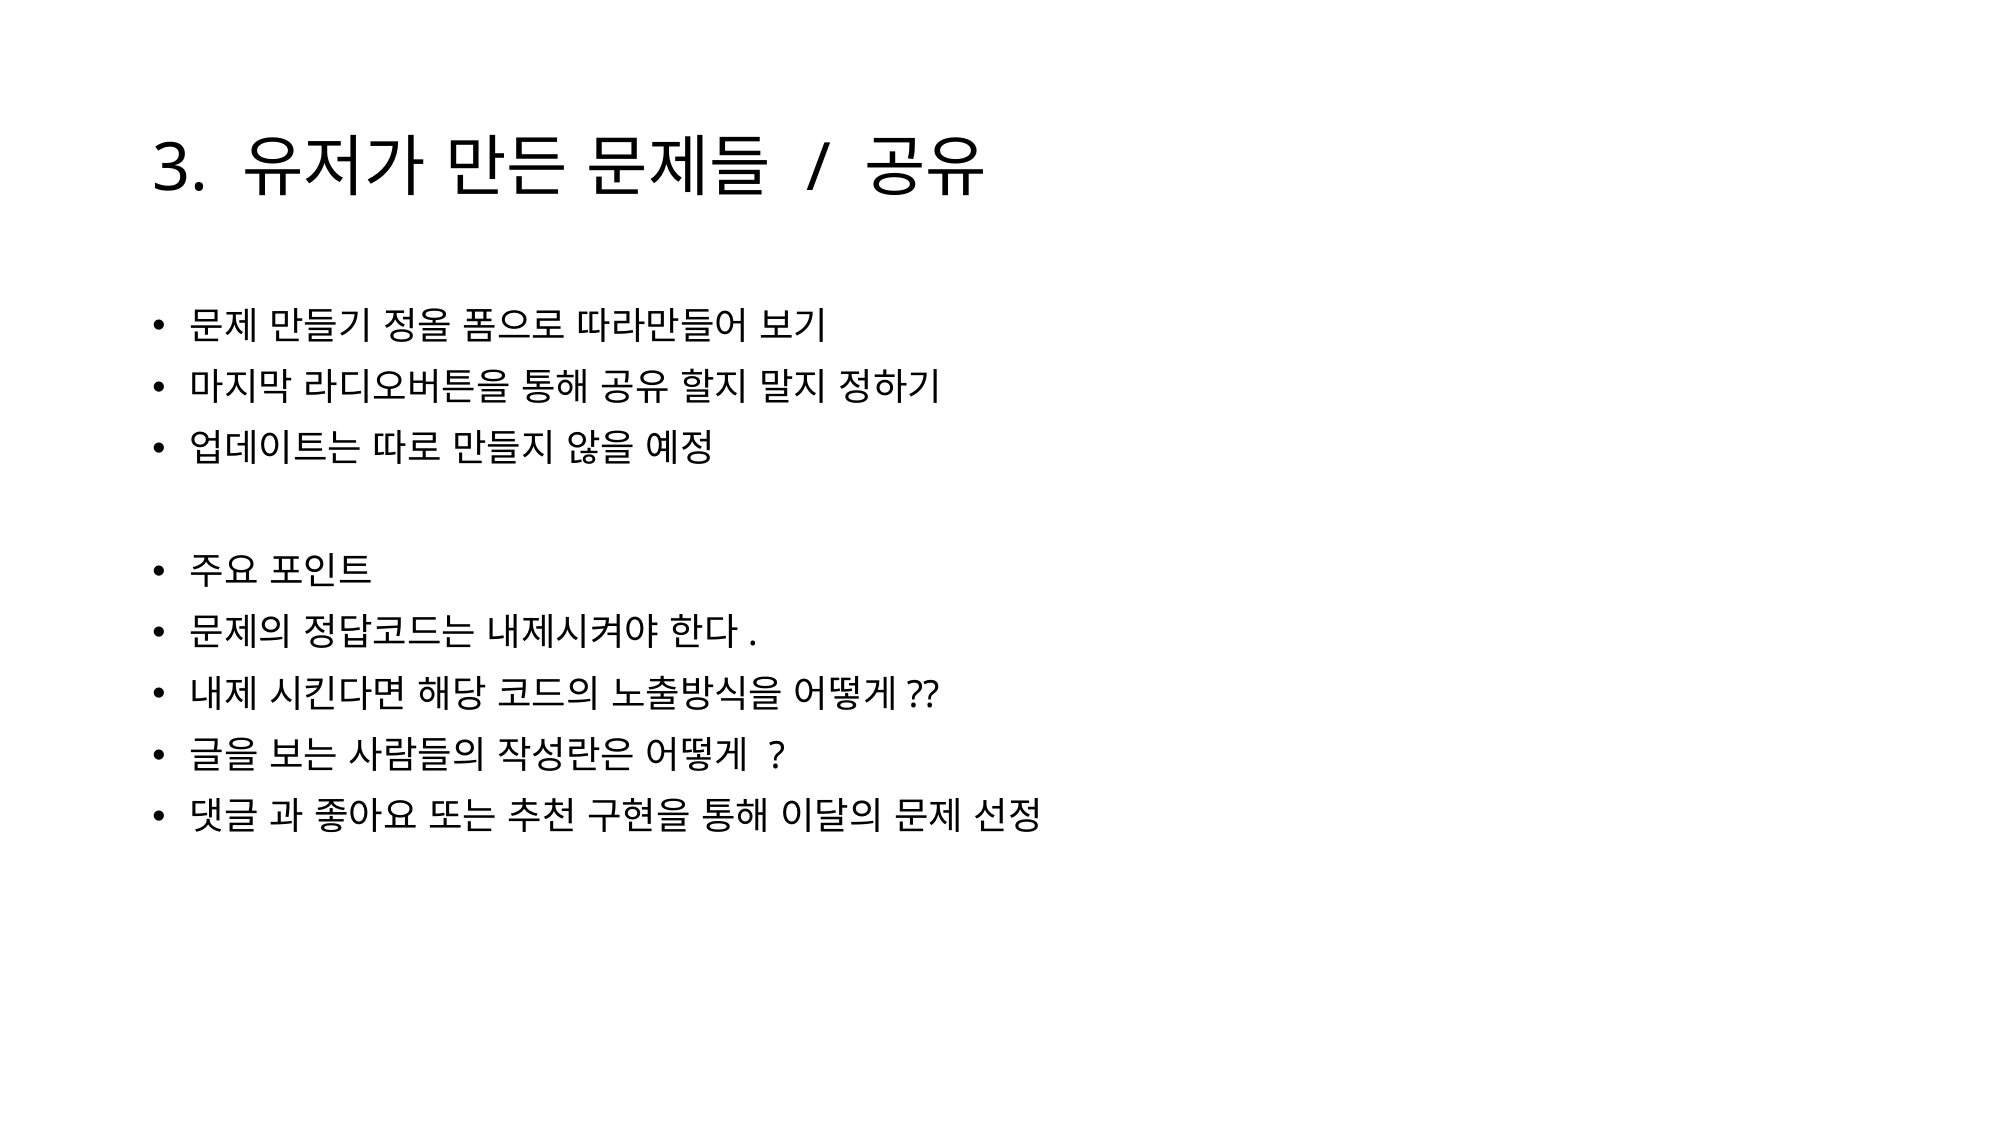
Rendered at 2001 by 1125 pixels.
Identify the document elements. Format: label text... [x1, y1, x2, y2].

title 3. 유저가 만든 문제들 / 공유 [137, 59, 1863, 278]
list 문제 만들기 정올 폼으로 따라만들어 보기 마지막 라디오버튼을 통해 공유 할지 말지 정하기 업데이트는 따로 만들지 않을 예정 주요 포인트 문제의 정답코드는 내제시켜야 한다. 내제 시킨다면 해당 코드의 노출방식을 어떻게?? 글을 보는 사람들의 작성란은 어떻게 ? 댓글 과 좋아요 또는 추천 구현을 통해 이달의 문제 선정 [137, 299, 1863, 1014]
